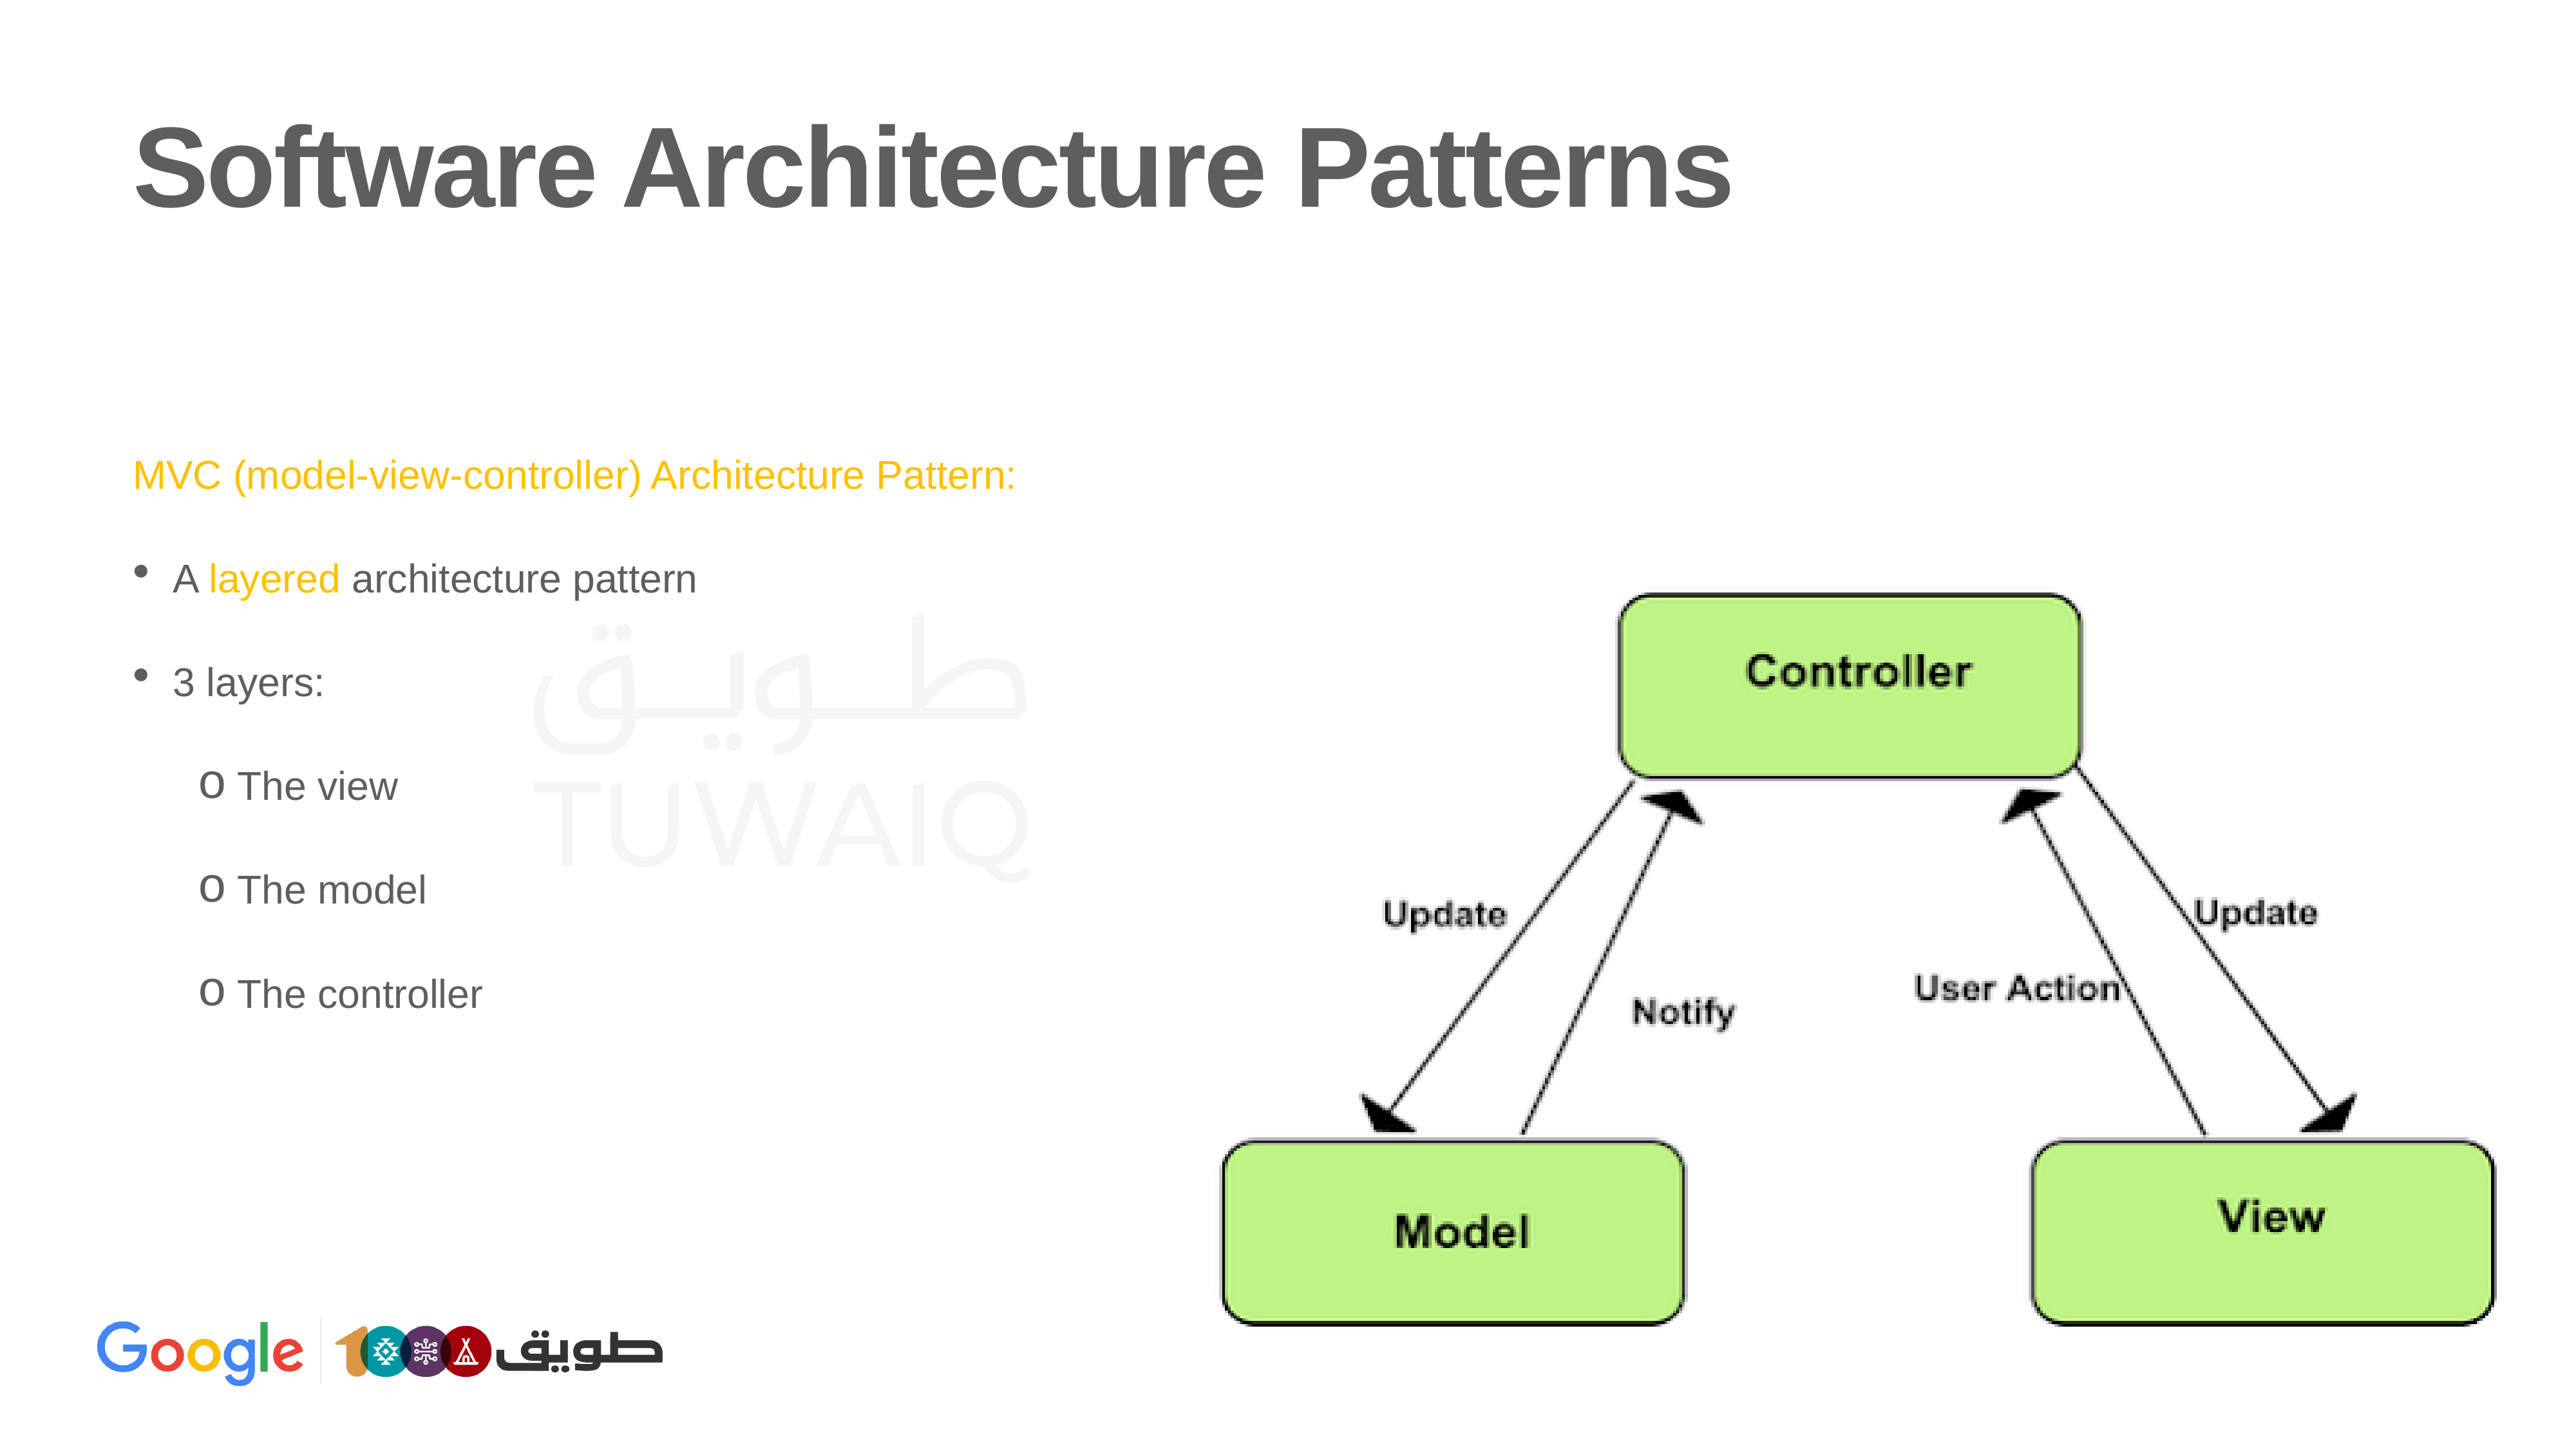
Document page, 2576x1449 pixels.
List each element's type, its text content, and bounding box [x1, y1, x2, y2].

picture [53, 1159, 708, 1449]
title Software Architecture Patterns [127, 113, 1805, 266]
list MVC (model-view-controller) Architecture Pattern: A layered architecture pattern 3 layers: The view The model The controller [127, 448, 1161, 1321]
picture [1059, 147, 2550, 1351]
